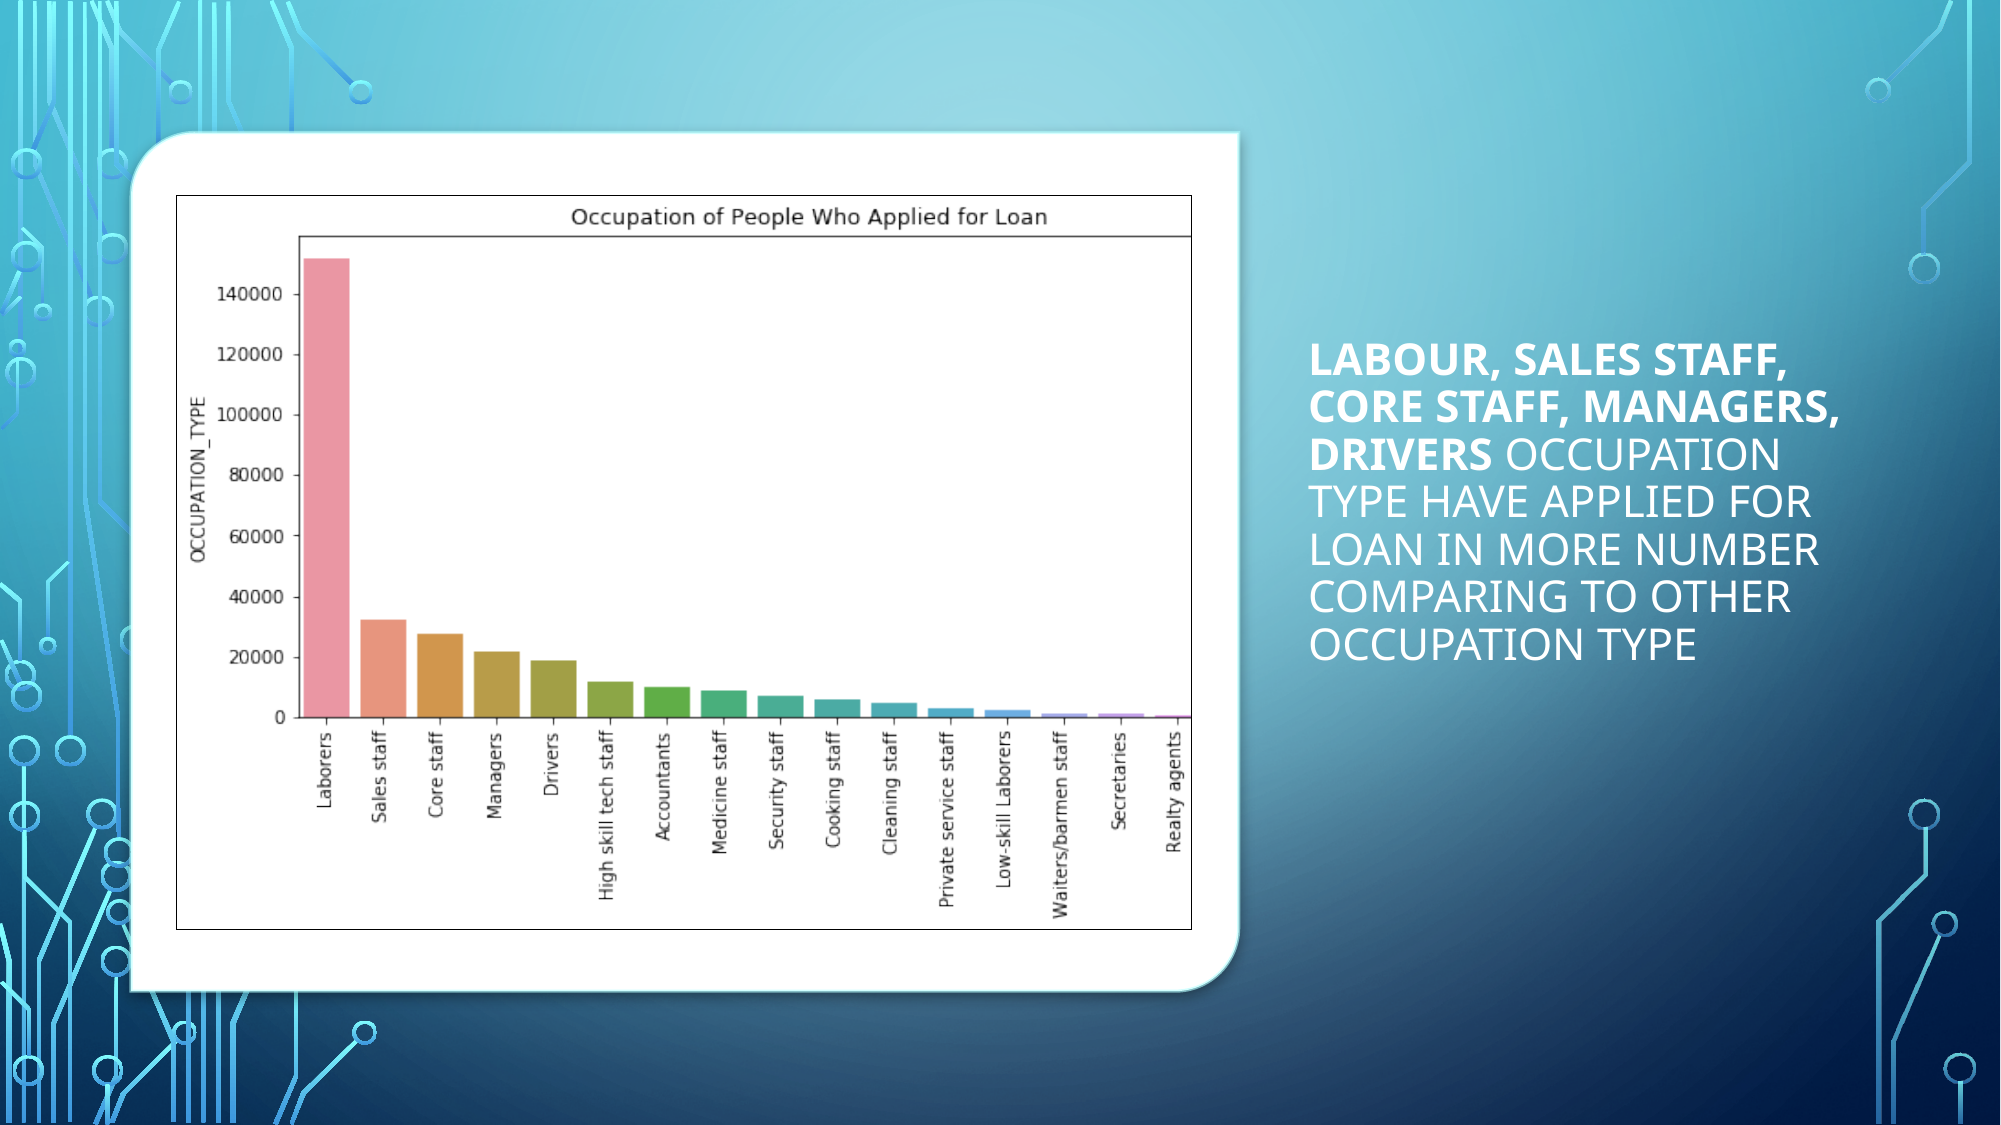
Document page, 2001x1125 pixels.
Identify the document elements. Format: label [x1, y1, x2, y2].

text_box [0, 0, 379, 1125]
picture [176, 0, 2000, 1125]
